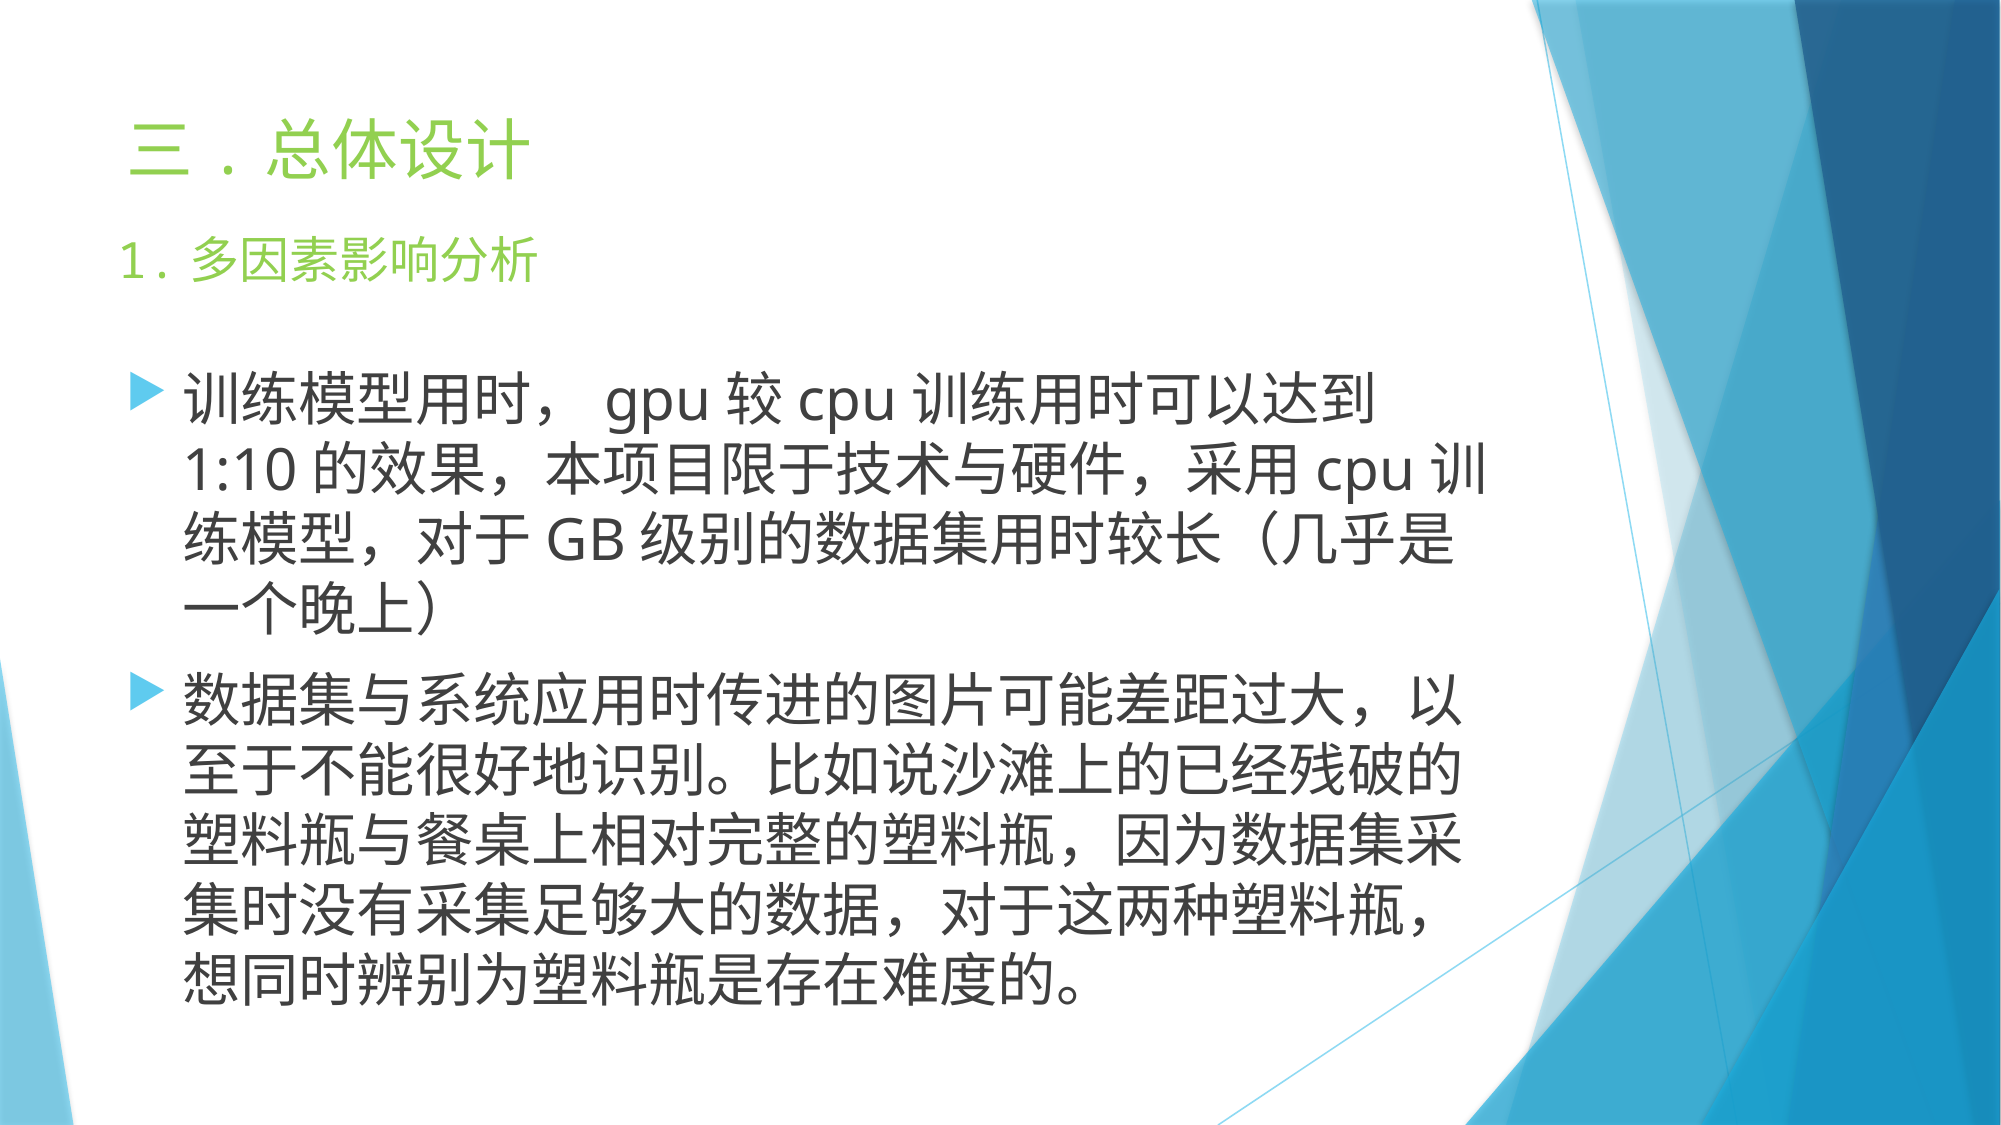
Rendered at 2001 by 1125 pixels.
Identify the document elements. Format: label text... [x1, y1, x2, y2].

list 训练模型用时，gpu较cpu训练用时可以达到1:10的效果，本项目限于技术与硬件，采用cpu训练模型，对于GB级别的数据集用时较长（几乎是一个晚上） 数据集与系统应用时传进的图片可能差距过大，以至于不能很好地识别。比如说沙滩上的已经残破的塑料瓶与餐桌上相对完整的塑料瓶，因为数据集采集时没有采集足够大的数据，对于这两种塑料瓶，想同时辨别为塑料瓶是存在难度的。 [111, 354, 1522, 992]
title 三.总体设计 [111, 99, 1522, 221]
text_box 1.多因素影响分析 [102, 221, 554, 297]
